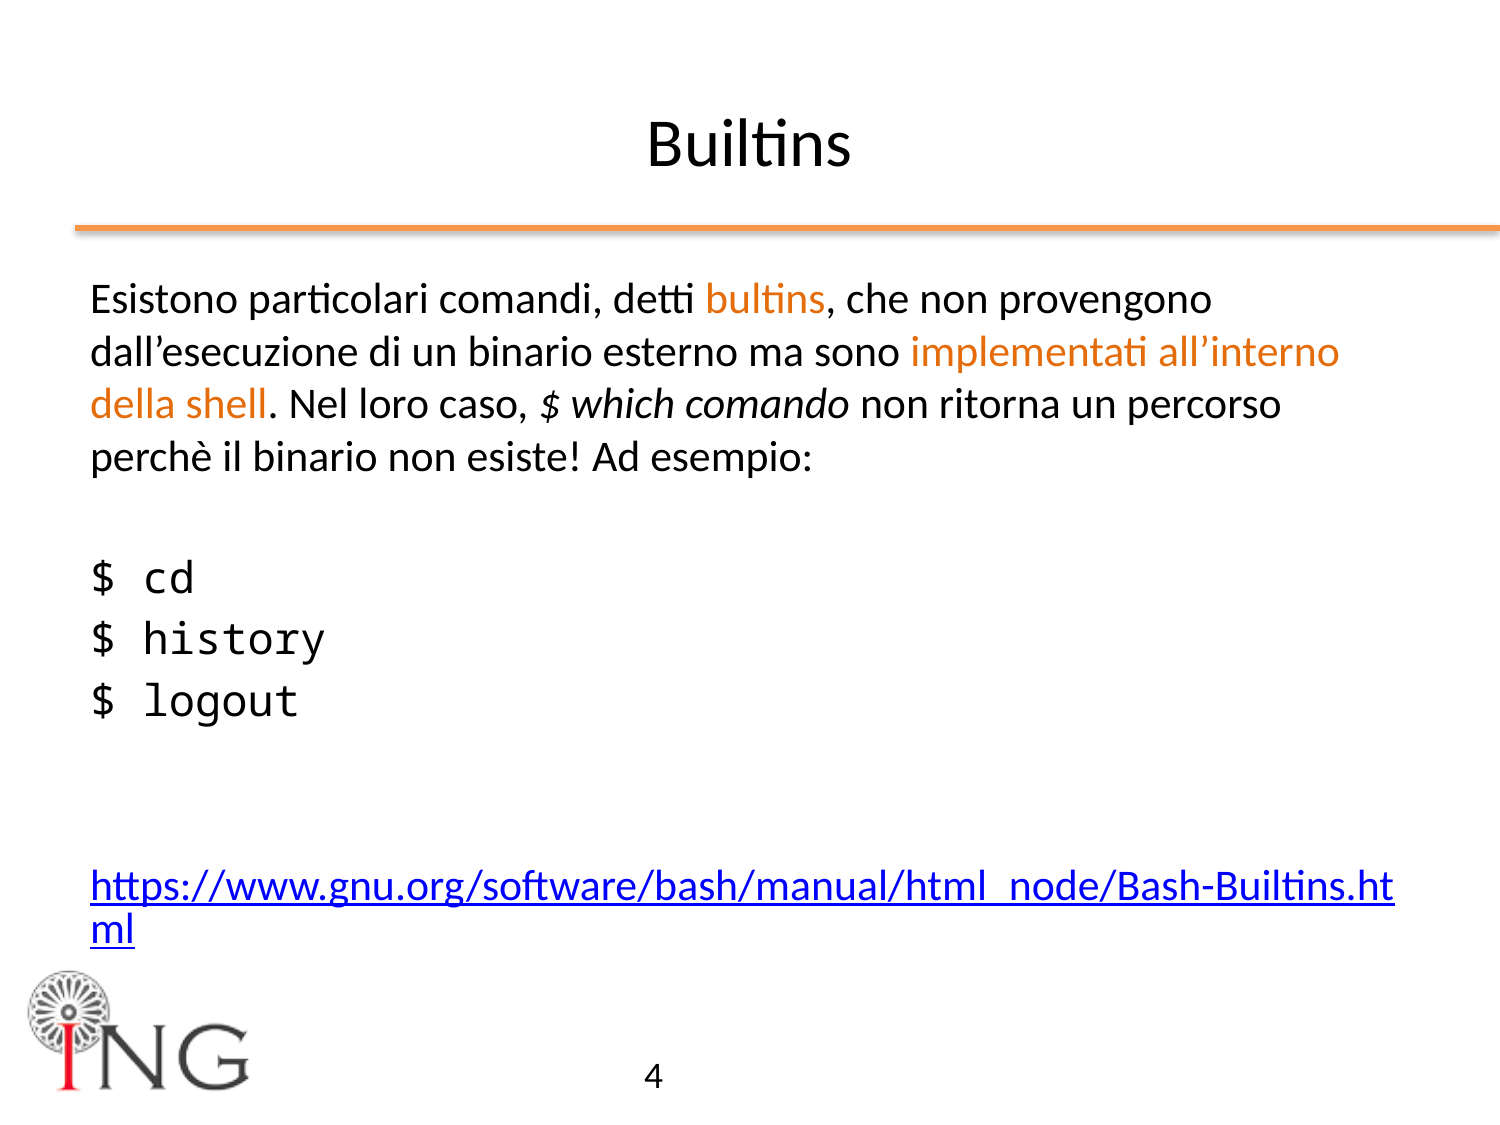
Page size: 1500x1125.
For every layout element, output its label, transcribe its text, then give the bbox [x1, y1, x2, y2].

list Esistono particolari comandi, detti bultins, che non provengono dall’esecuzione di un binario esterno ma sono implementati all’interno della shell. Nel loro caso, $ which comando non ritorna un percorso perchè il binario non esiste! Ad esempio: $ cd $ history $ logout https://www.gnu.org/software/bash/manual/html_node/Bash-Builtins.html [75, 262, 1425, 1005]
title Builtins [75, 45, 1425, 233]
slide_number 4 [629, 1043, 1425, 1104]
picture [3, 948, 278, 1124]
